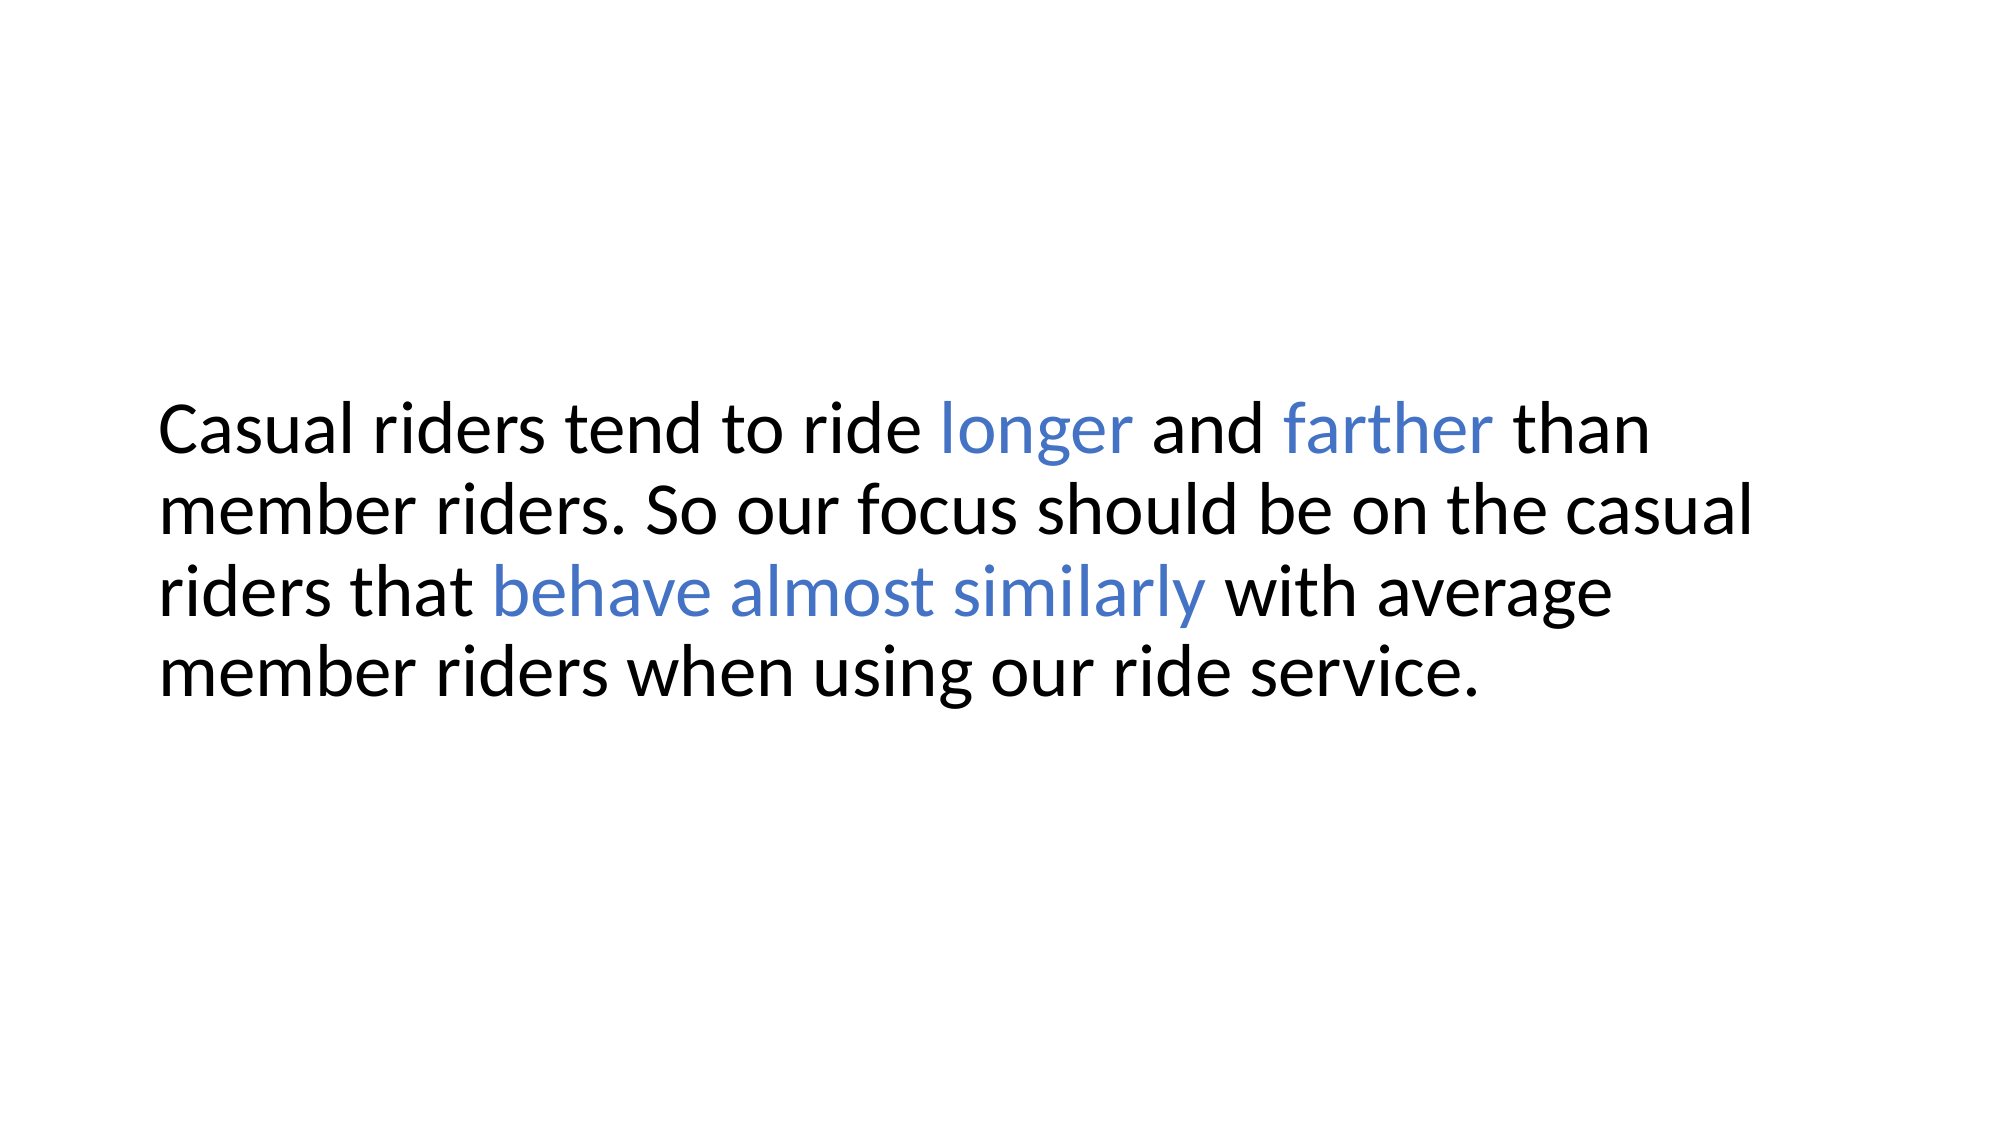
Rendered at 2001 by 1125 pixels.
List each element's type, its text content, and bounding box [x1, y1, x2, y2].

list Casual riders tend to ride longer and farther than member riders. So our focus should be on the casual riders that behave almost similarly with average member riders when using our ride service. [143, 381, 1857, 744]
